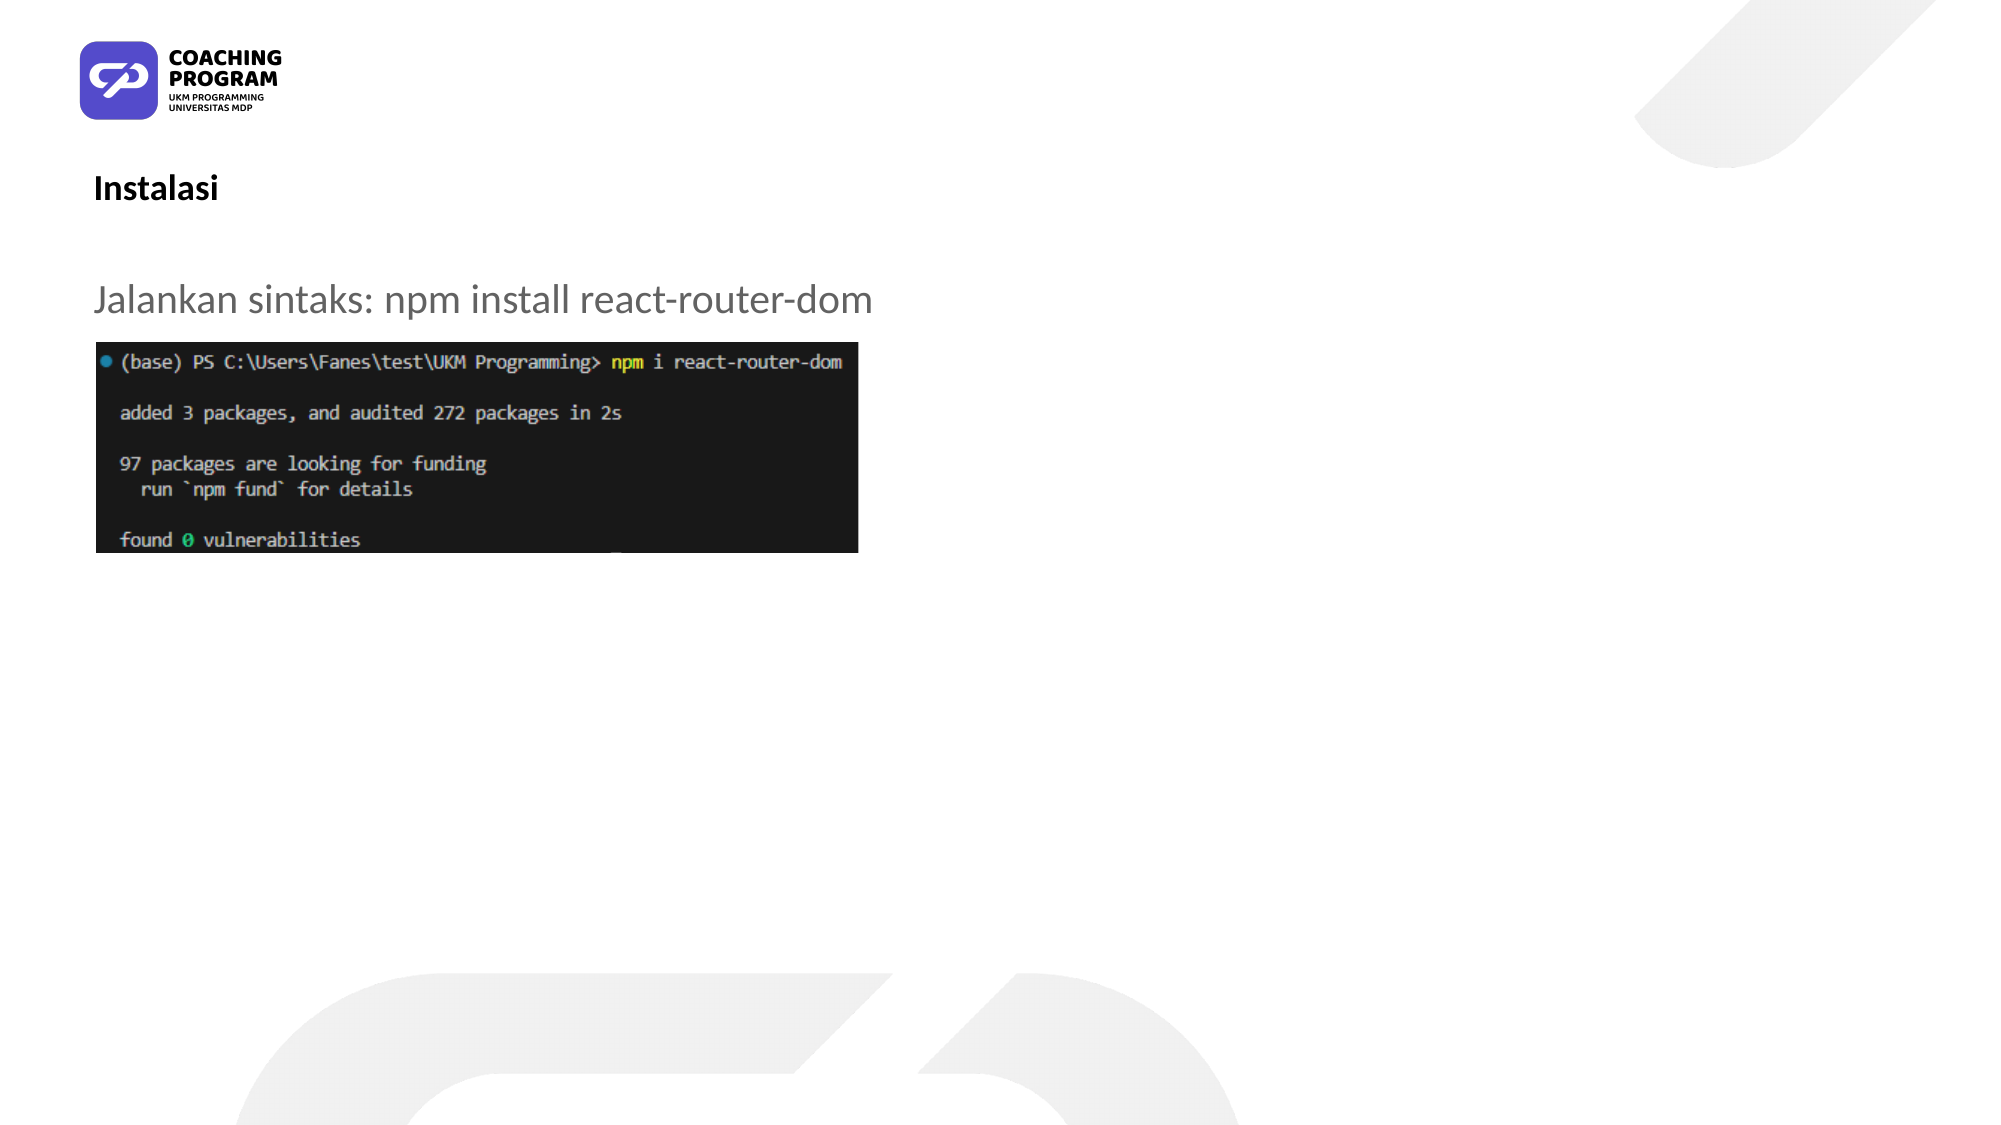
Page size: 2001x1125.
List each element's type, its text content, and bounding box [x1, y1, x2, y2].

title Instalasi [78, 161, 1922, 217]
picture [96, 342, 859, 553]
list Jalankan sintaks: npm install react-router-dom [78, 251, 1922, 964]
picture [78, 35, 284, 126]
